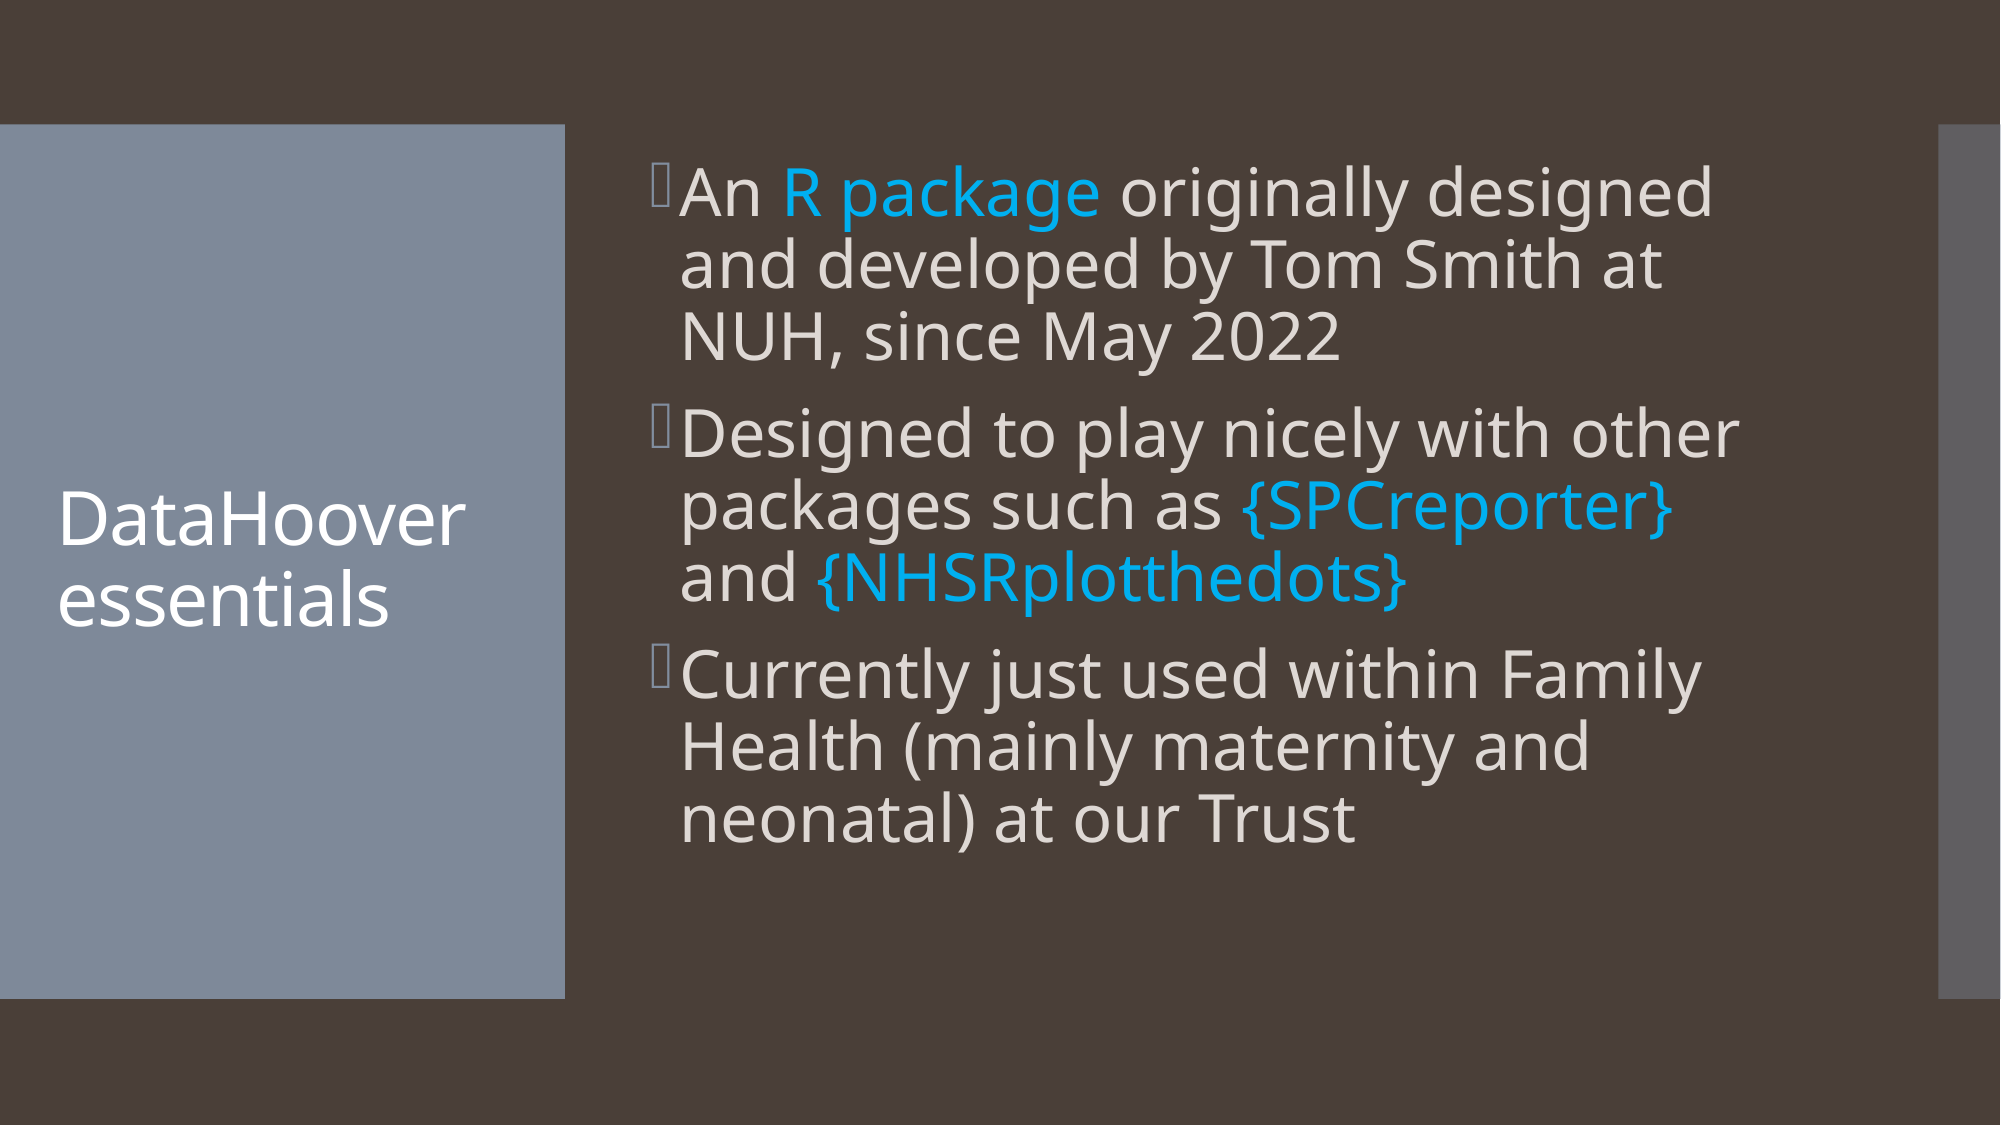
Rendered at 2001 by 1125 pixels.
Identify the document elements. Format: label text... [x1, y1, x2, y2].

title DataHoover essentials [41, 184, 525, 940]
text_box An R package originally designed and developed by Tom Smith at NUH, since May 2022 Designed to play nicely with other packages such as {SPCreporter} and {NHSRplotthedots} Currently just used within Family Health (mainly maternity and neonatal) at our Trust [634, 141, 1767, 982]
